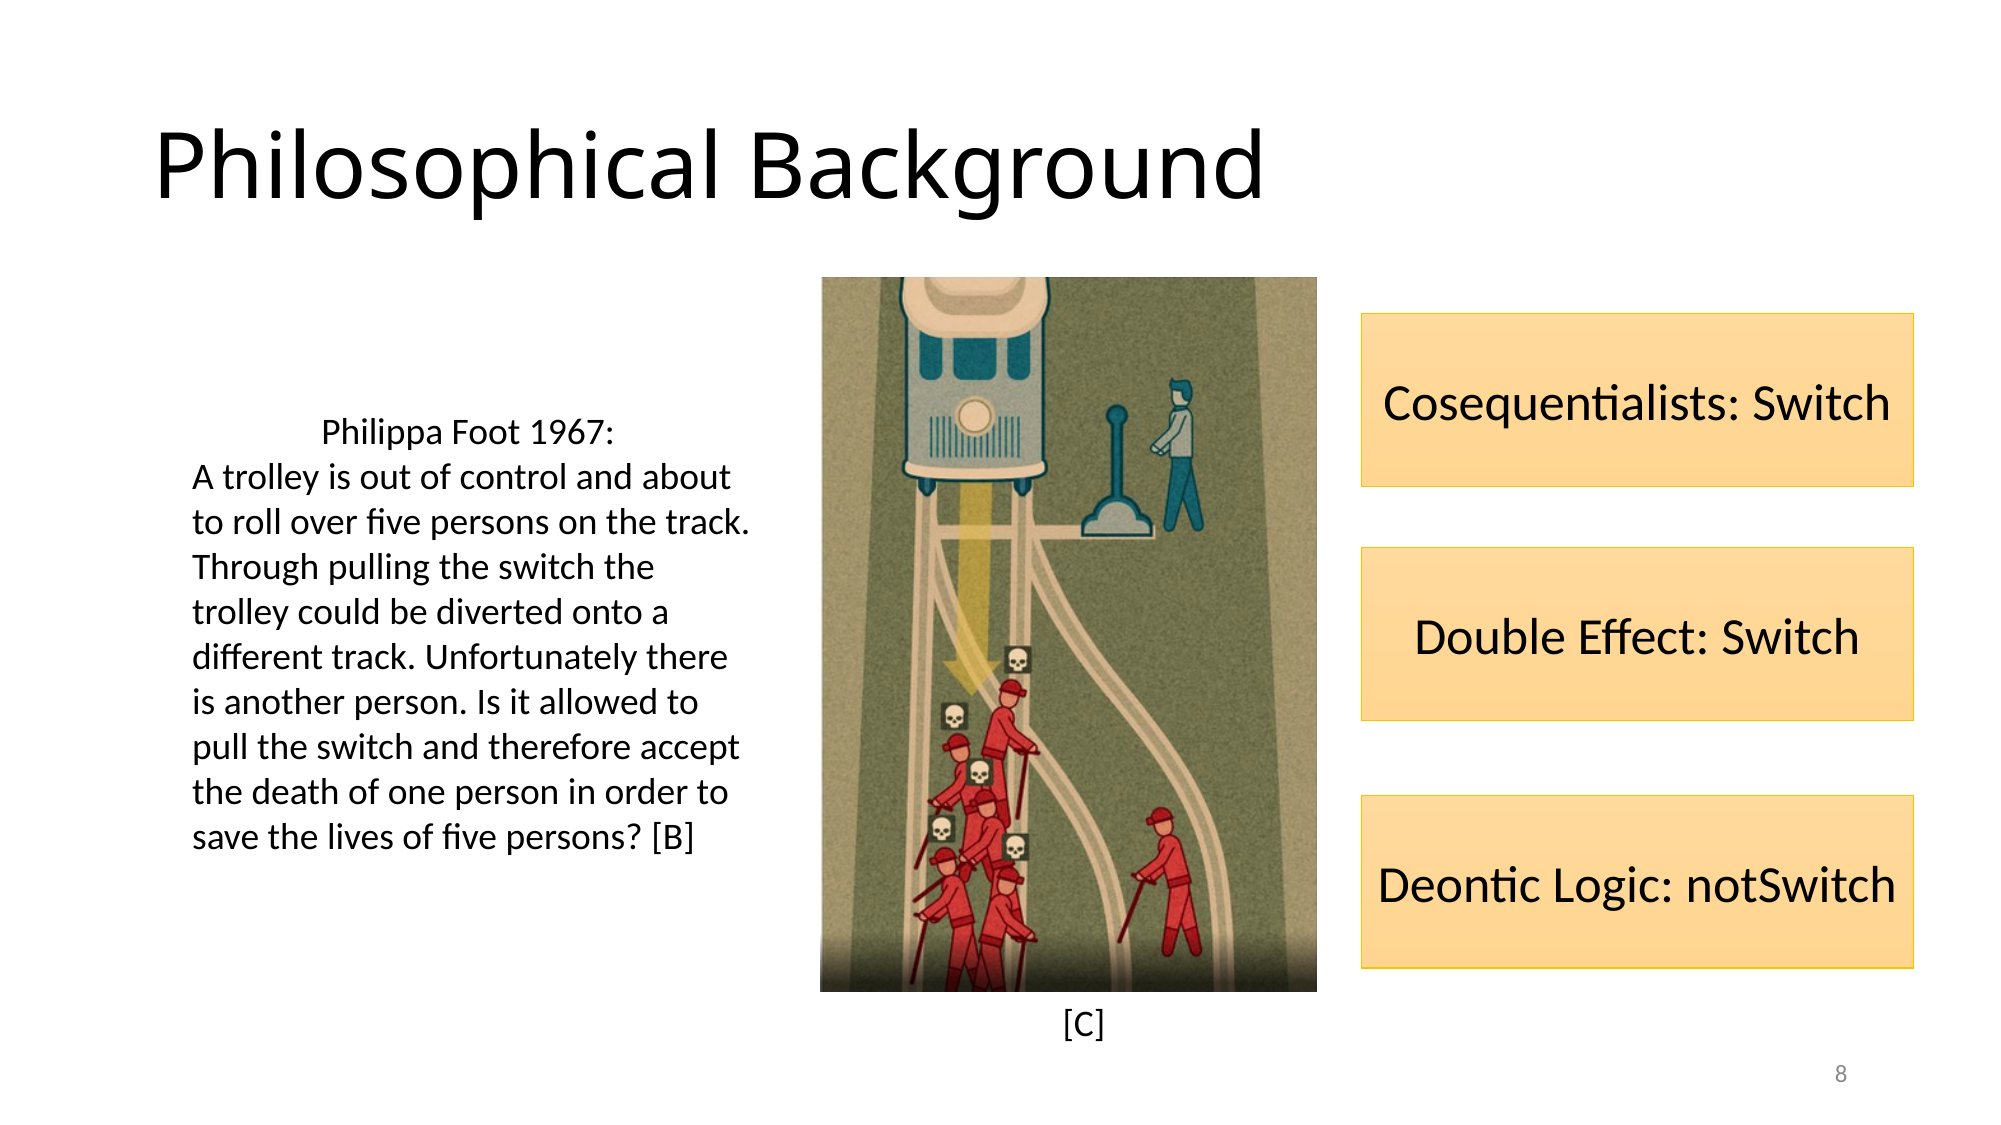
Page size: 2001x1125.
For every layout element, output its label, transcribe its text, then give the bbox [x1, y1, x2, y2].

text_box Double Effect: Switch [1361, 547, 1914, 721]
text_box Deontic Logic: notSwitch [1361, 795, 1914, 969]
title Philosophical Background [137, 59, 1863, 278]
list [820, 277, 1318, 992]
text_box Cosequentialists: Switch [1361, 313, 1914, 487]
text_box Philippa Foot 1967: A trolley is out of control and about to roll over five persons on the track. Through pulling the switch the trolley could be diverted onto a different track. Unfortunately there is another person. Is it allowed to pull the switch and therefore accept the death of one person in order to save the lives of five persons? [B] [177, 399, 769, 865]
slide_number 8 [1412, 1042, 1863, 1103]
text_box [C] [1047, 992, 1153, 1051]
